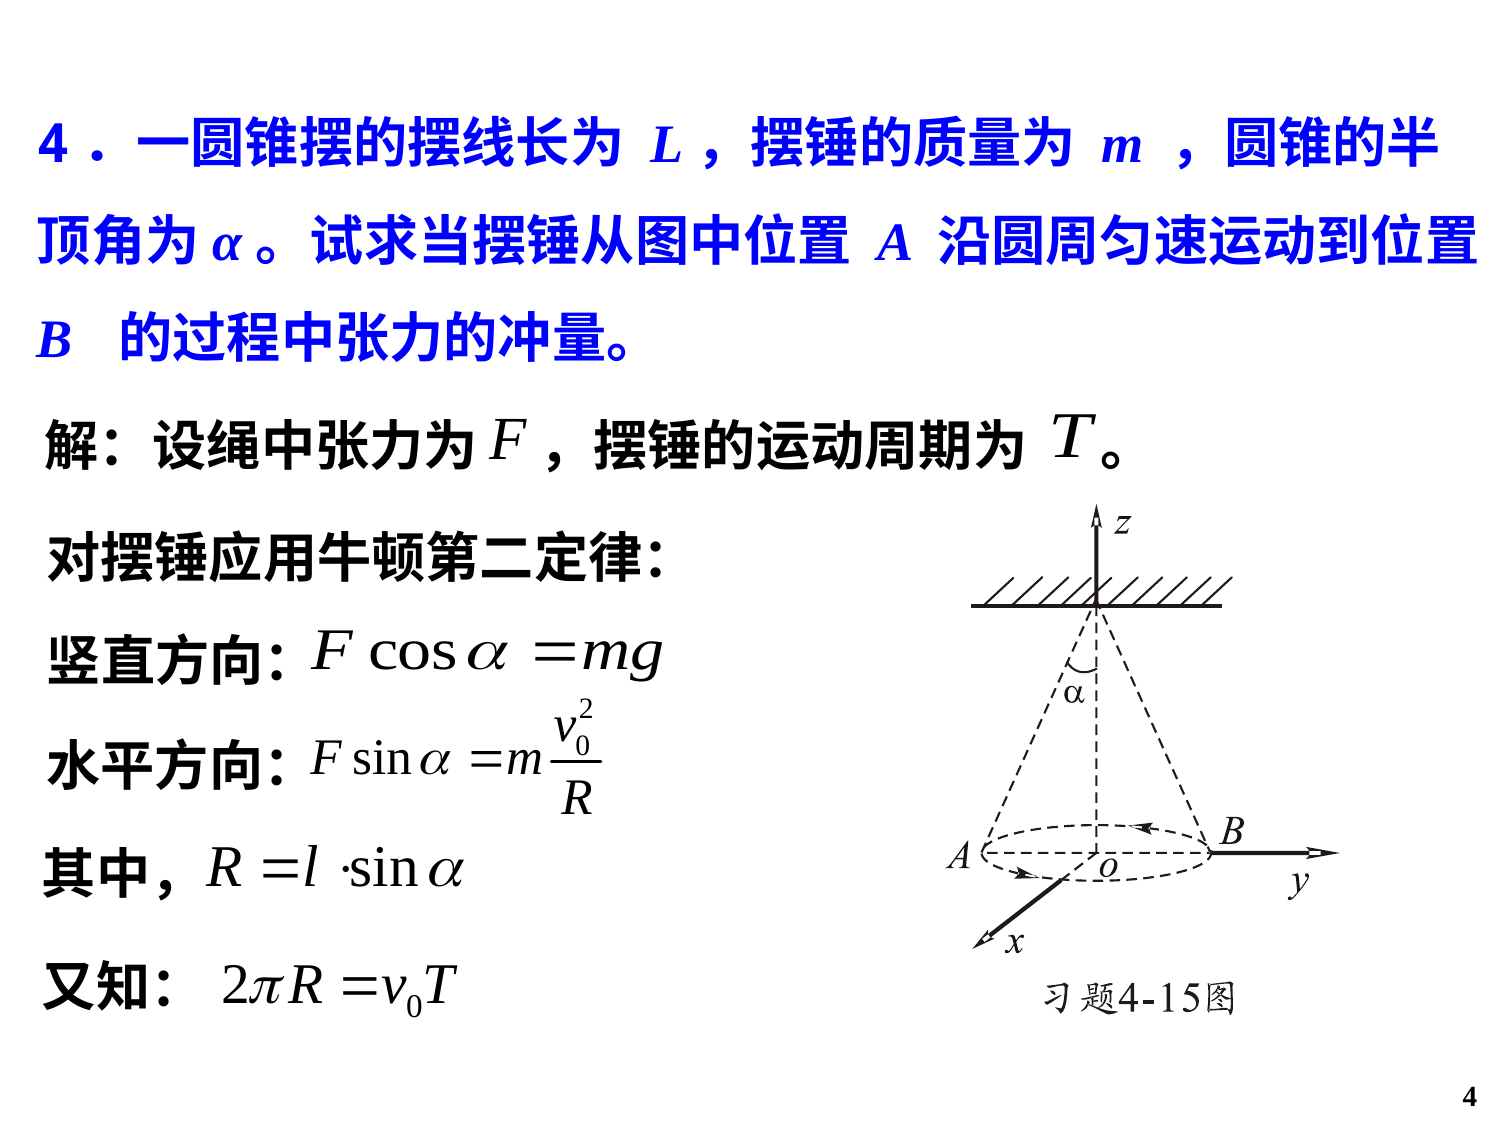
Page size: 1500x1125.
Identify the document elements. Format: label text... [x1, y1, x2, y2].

text_box 竖直方向： [32, 585, 334, 691]
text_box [298, 615, 680, 695]
text_box 4．一圆锥摆的摆线长为 L，摆锤的质量为 m ，圆锥的半顶角为α。试求当摆锤从图中位置 A 沿圆周匀速运动到位置 B 的过程中张力的冲量。 [22, 68, 1500, 377]
text_box 又知： [27, 912, 220, 1025]
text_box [300, 684, 613, 826]
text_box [21, 371, 1179, 485]
text_box 其中， [27, 799, 220, 912]
text_box 4 [1141, 1070, 1492, 1125]
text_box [195, 832, 478, 902]
text_box 对摆锤应用牛顿第二定律： [31, 491, 713, 596]
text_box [212, 945, 471, 1032]
picture [887, 483, 1366, 1038]
text_box 水平方向： [31, 691, 295, 804]
